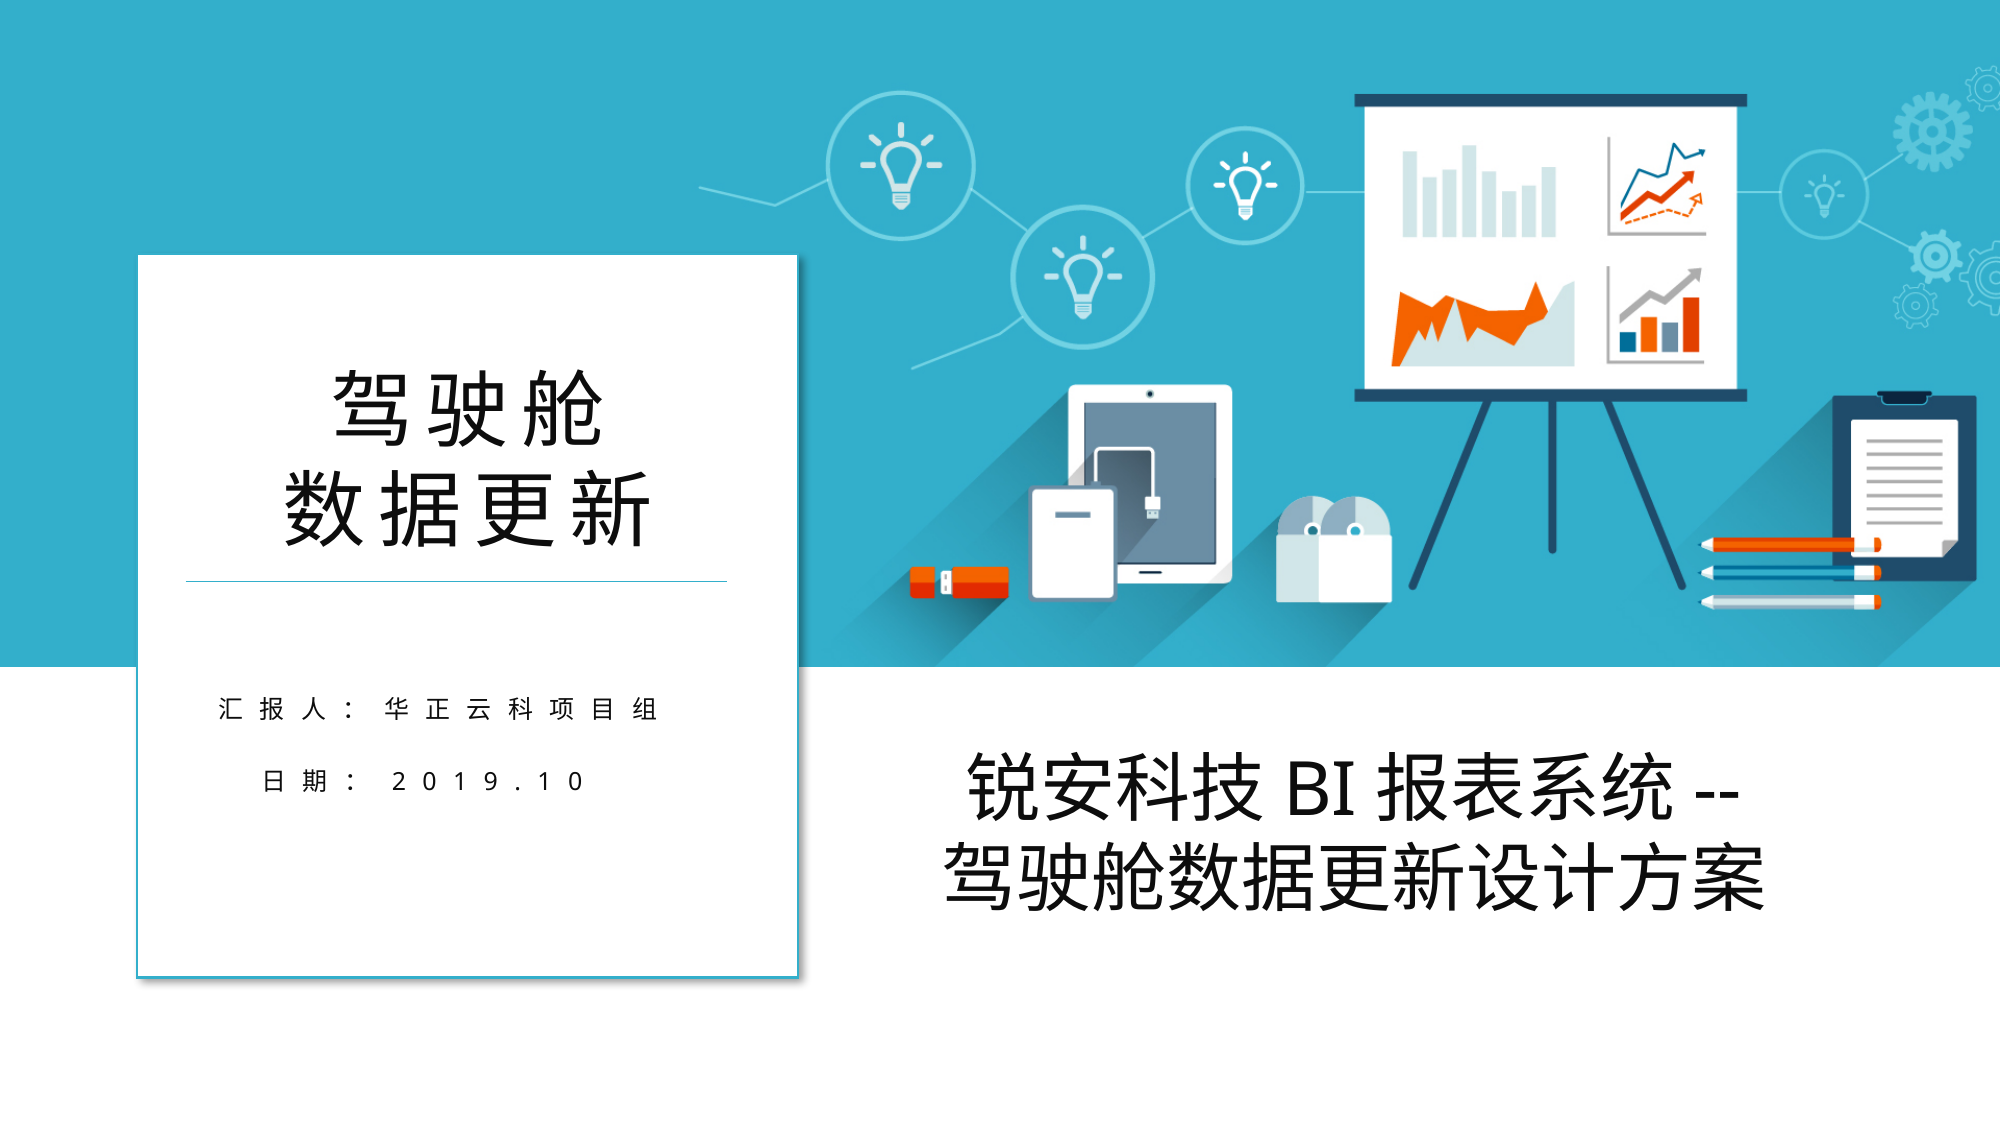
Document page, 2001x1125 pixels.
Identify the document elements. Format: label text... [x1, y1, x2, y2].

text_box 锐安科技BI报表系统-- 驾驶舱数据更新设计方案 [830, 733, 1877, 928]
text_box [203, 685, 732, 804]
text_box [136, 667, 799, 979]
picture [0, 0, 2000, 667]
